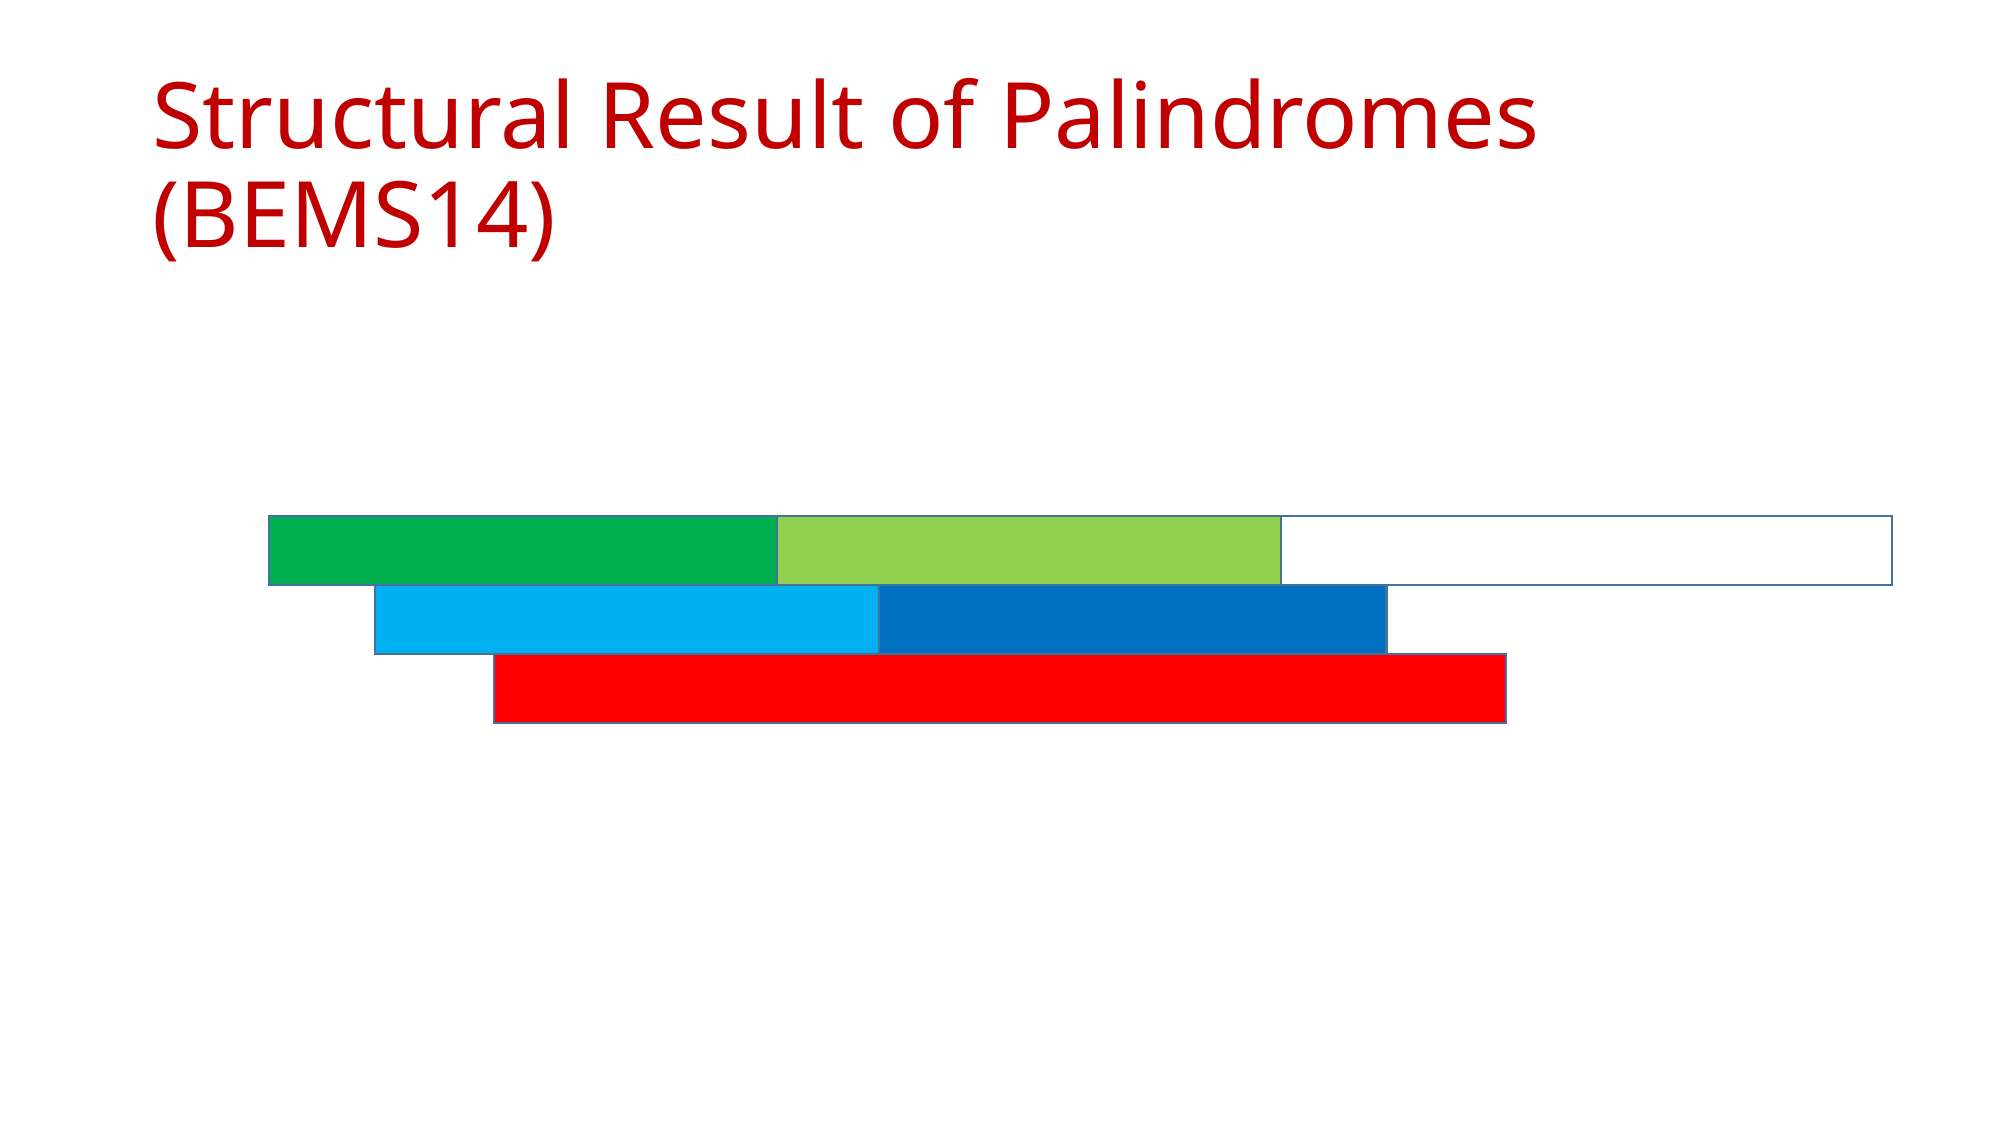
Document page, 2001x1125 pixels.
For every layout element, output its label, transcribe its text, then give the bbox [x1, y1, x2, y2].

text_box [878, 584, 1388, 653]
text_box [268, 515, 776, 586]
text_box [776, 515, 1282, 586]
text_box [1282, 515, 1893, 586]
text_box [493, 653, 1507, 724]
text_box [374, 584, 878, 655]
title Structural Result of Palindromes (BEMS14) [137, 59, 1863, 278]
